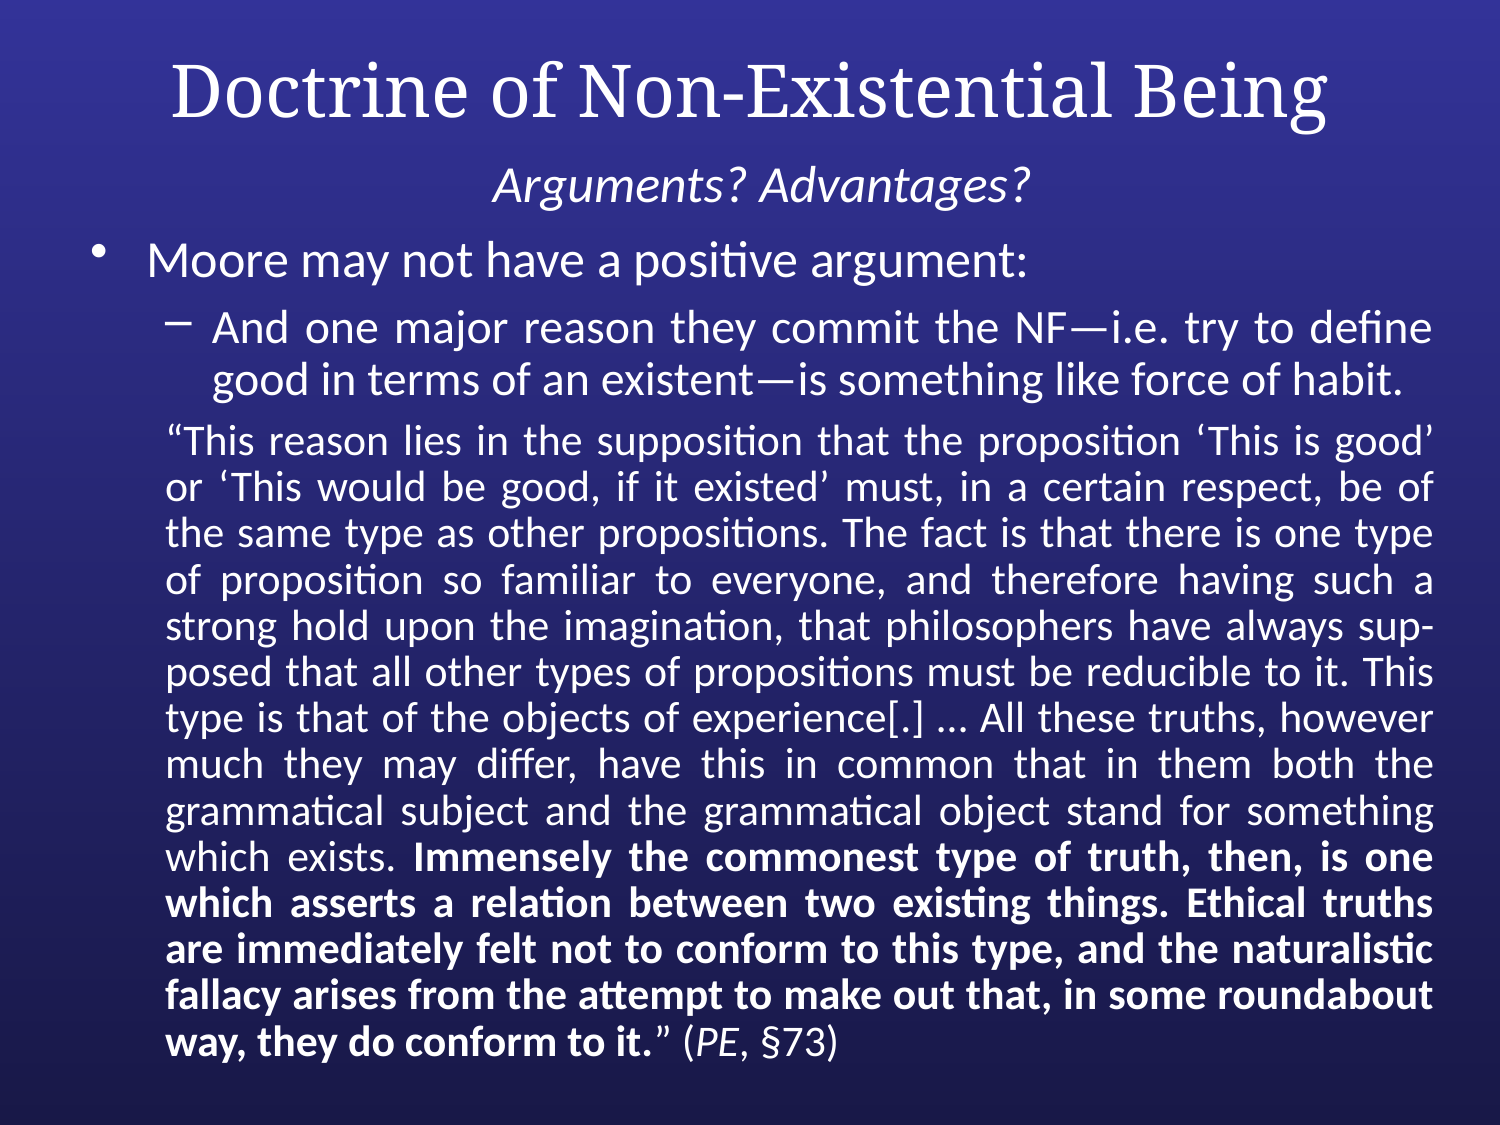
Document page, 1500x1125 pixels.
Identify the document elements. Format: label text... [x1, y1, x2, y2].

list Arguments? Advantages? Moore may not have a positive argument: And one major reason they commit the NF—i.e. try to define good in terms of an existent—is something like force of habit. “This reason lies in the supposition that the proposition ‘This is good’ or ‘This would be good, if it existed’ must, in a certain respect, be of the same type as other propositions. The fact is that there is one type of proposition so familiar to everyone, and therefore having such a strong hold upon the imagination, that philosophers have always sup-posed that all other types of propositions must be reducible to it. This type is that of the objects of experience[.] … All these truths, however much they may differ, have this in common that in them both the grammatical subject and the grammatical object stand for something which exists. Immensely the commonest type of truth, then, is one which asserts a relation between two existing things. Ethical truths are immediately felt not to conform to this type, and the naturalistic fallacy arises from the attempt to make out that, in some roundabout way, they do conform to it.” (PE, §73) [75, 149, 1450, 913]
title Doctrine of Non-Existential Being [75, 24, 1425, 149]
